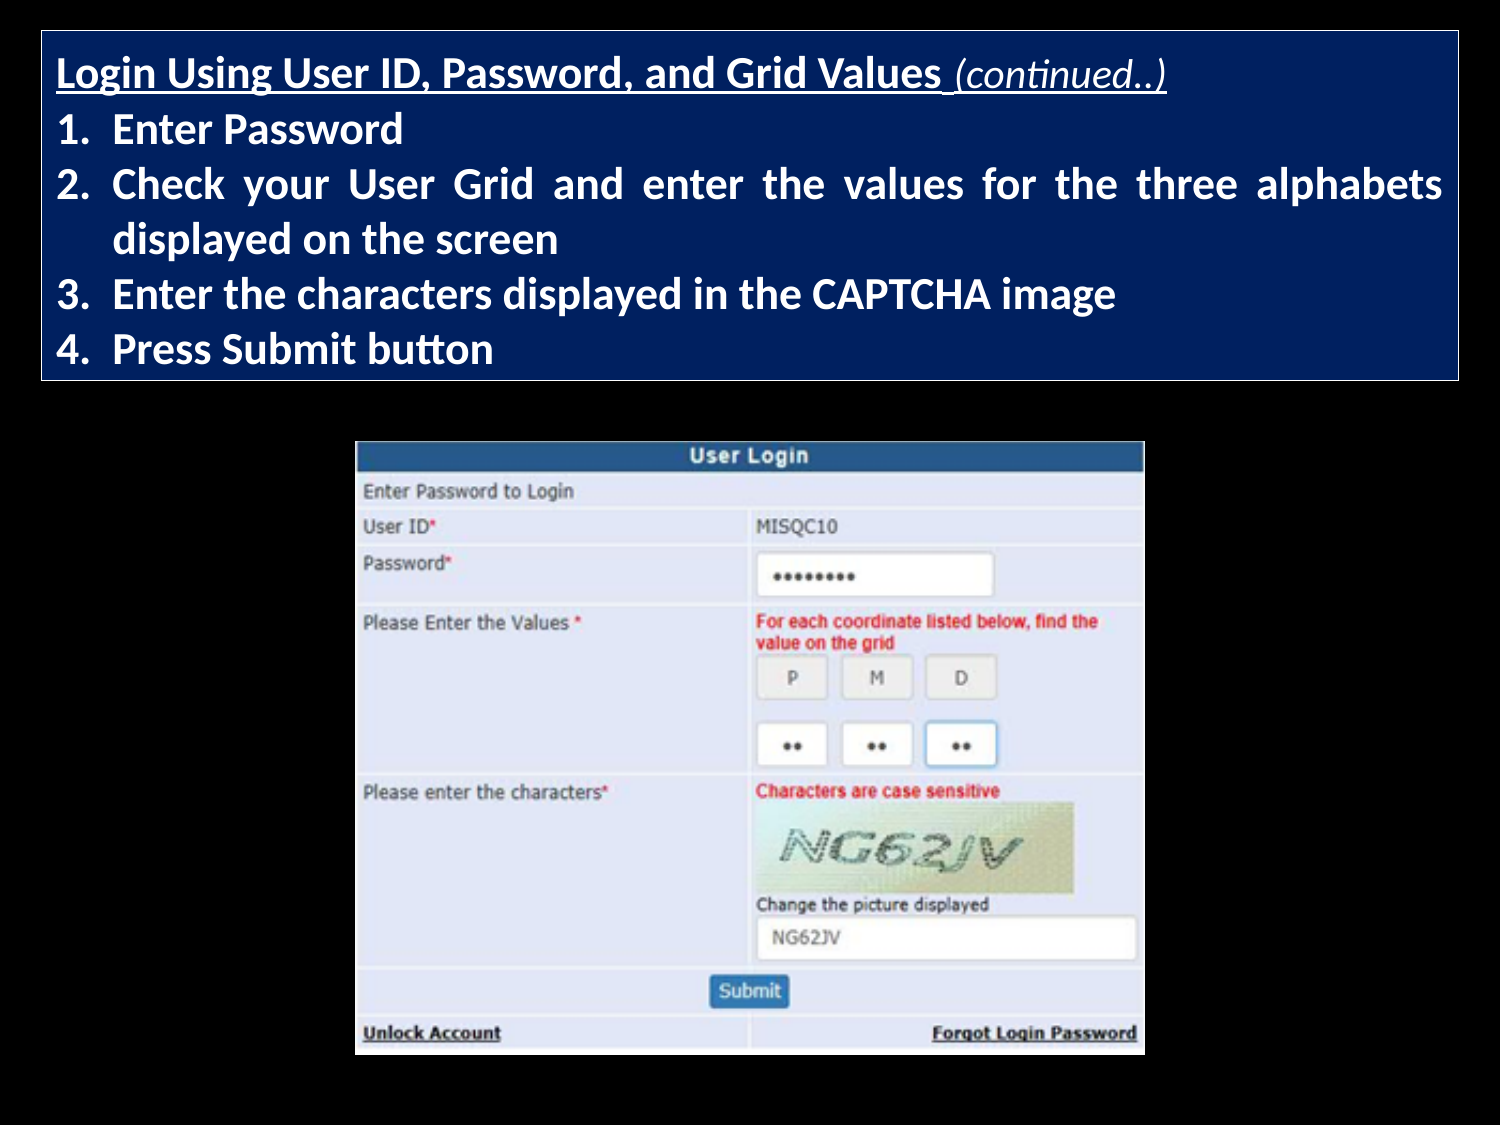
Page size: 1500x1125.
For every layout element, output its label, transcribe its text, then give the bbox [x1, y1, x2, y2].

text_box Login Using User ID, Password, and Grid Values (continued..) Enter Password Check your User Grid and enter the values for the three alphabets displayed on the screen Enter the characters displayed in the CAPTCHA image Press Submit button [41, 30, 1459, 381]
picture [354, 440, 1146, 1056]
